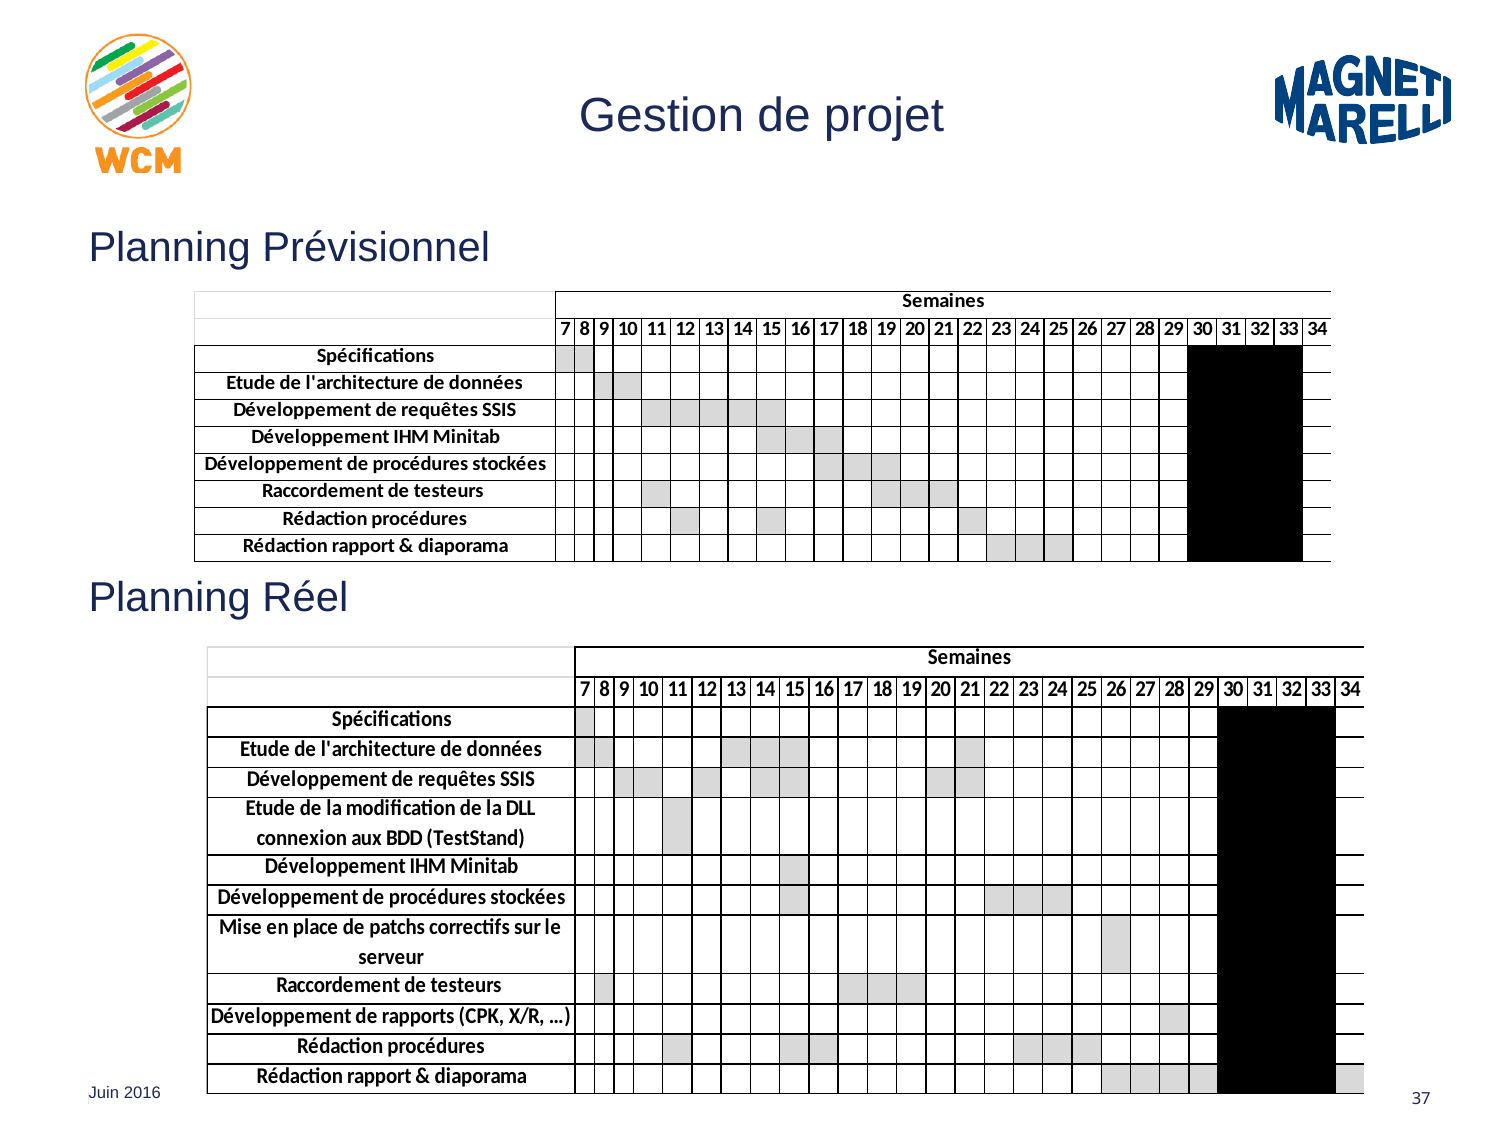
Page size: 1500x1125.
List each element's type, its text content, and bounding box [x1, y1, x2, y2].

picture [206, 645, 1366, 1096]
footer Juin 2016 [88, 1082, 183, 1115]
picture [53, 31, 231, 173]
title Gestion de projet [289, 78, 1235, 220]
picture [1275, 11, 1451, 188]
picture [193, 290, 1333, 563]
slide_number 37 [1396, 1079, 1463, 1118]
list Planning Prévisionnel Planning Réel [88, 219, 1438, 1013]
